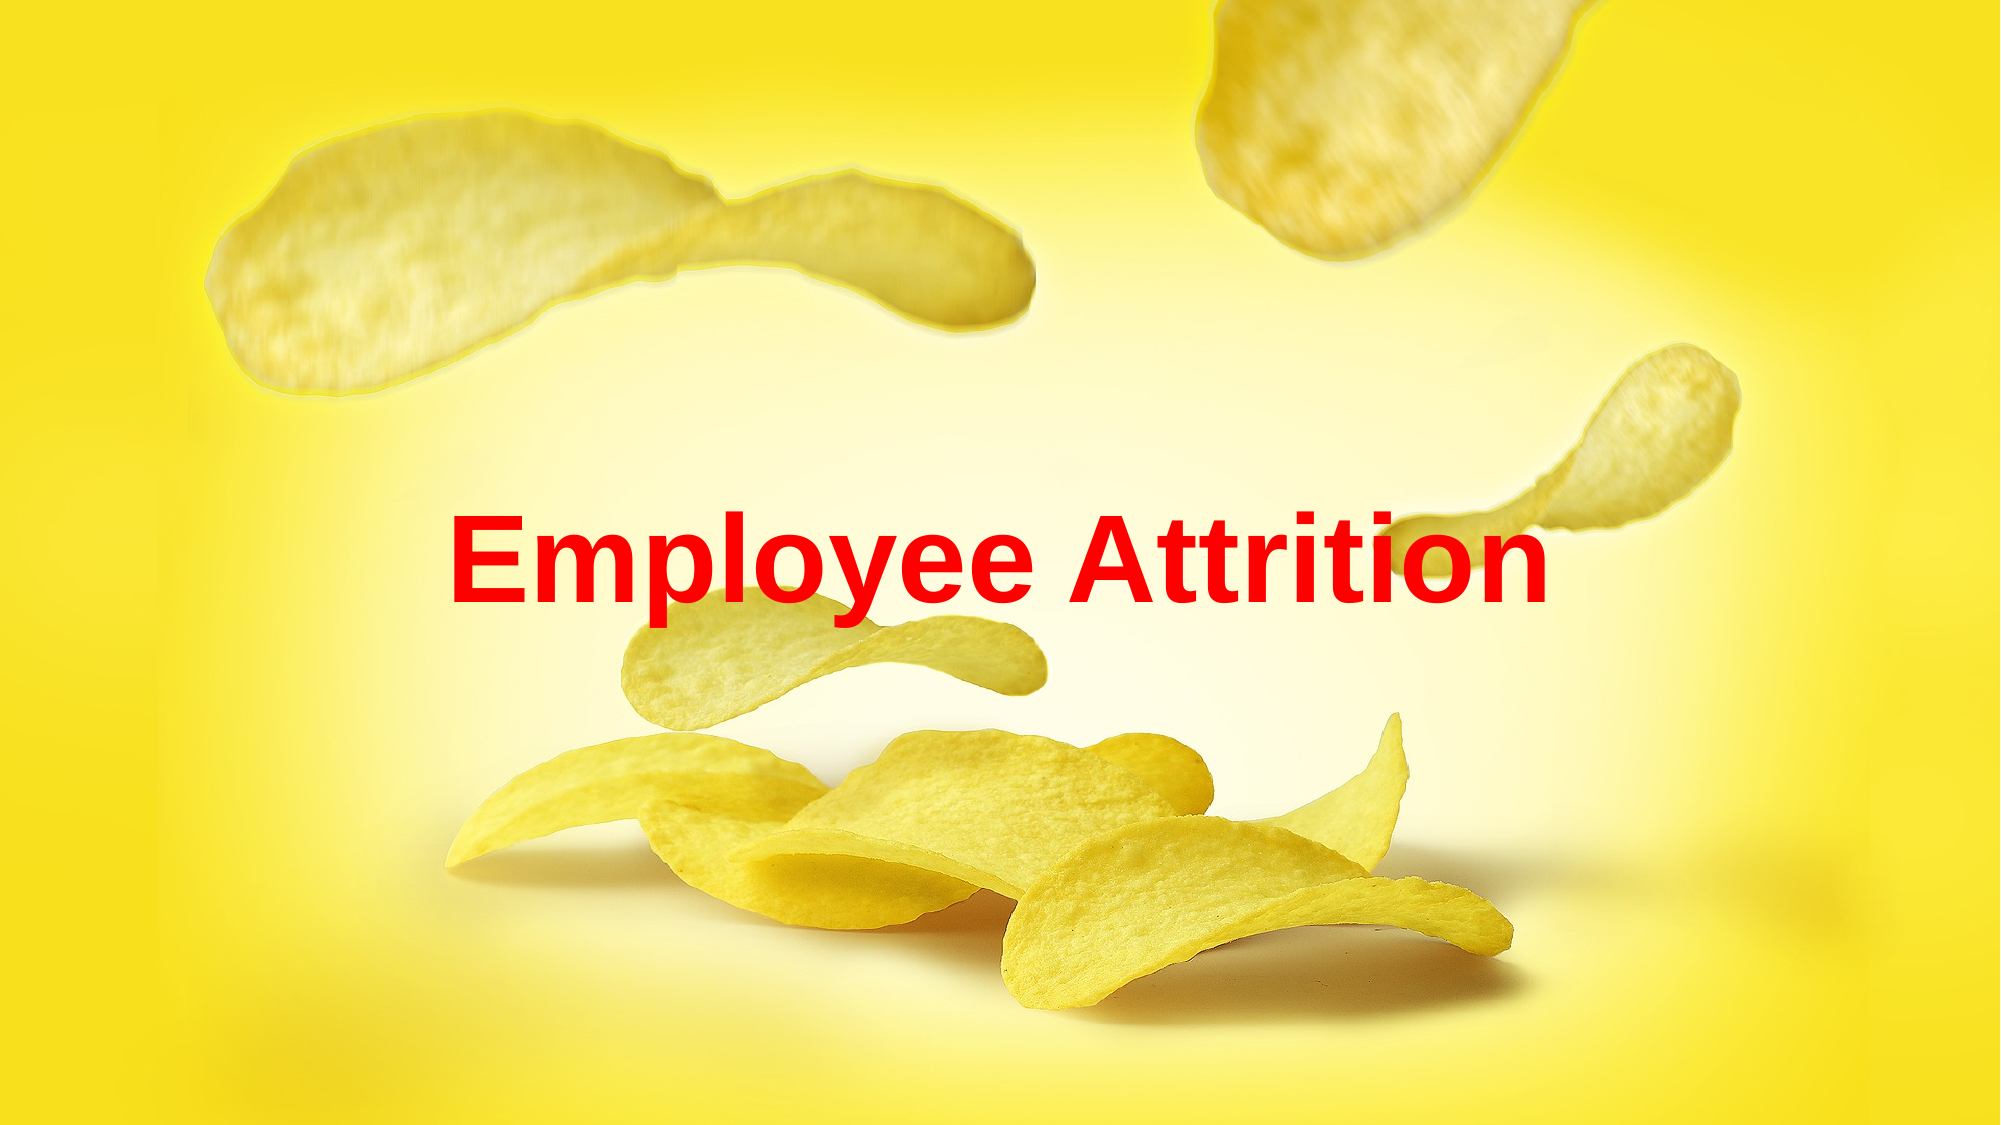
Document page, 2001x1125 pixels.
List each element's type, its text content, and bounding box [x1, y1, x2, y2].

title Employee Attrition [249, 435, 1750, 690]
picture [0, 0, 2001, 1125]
